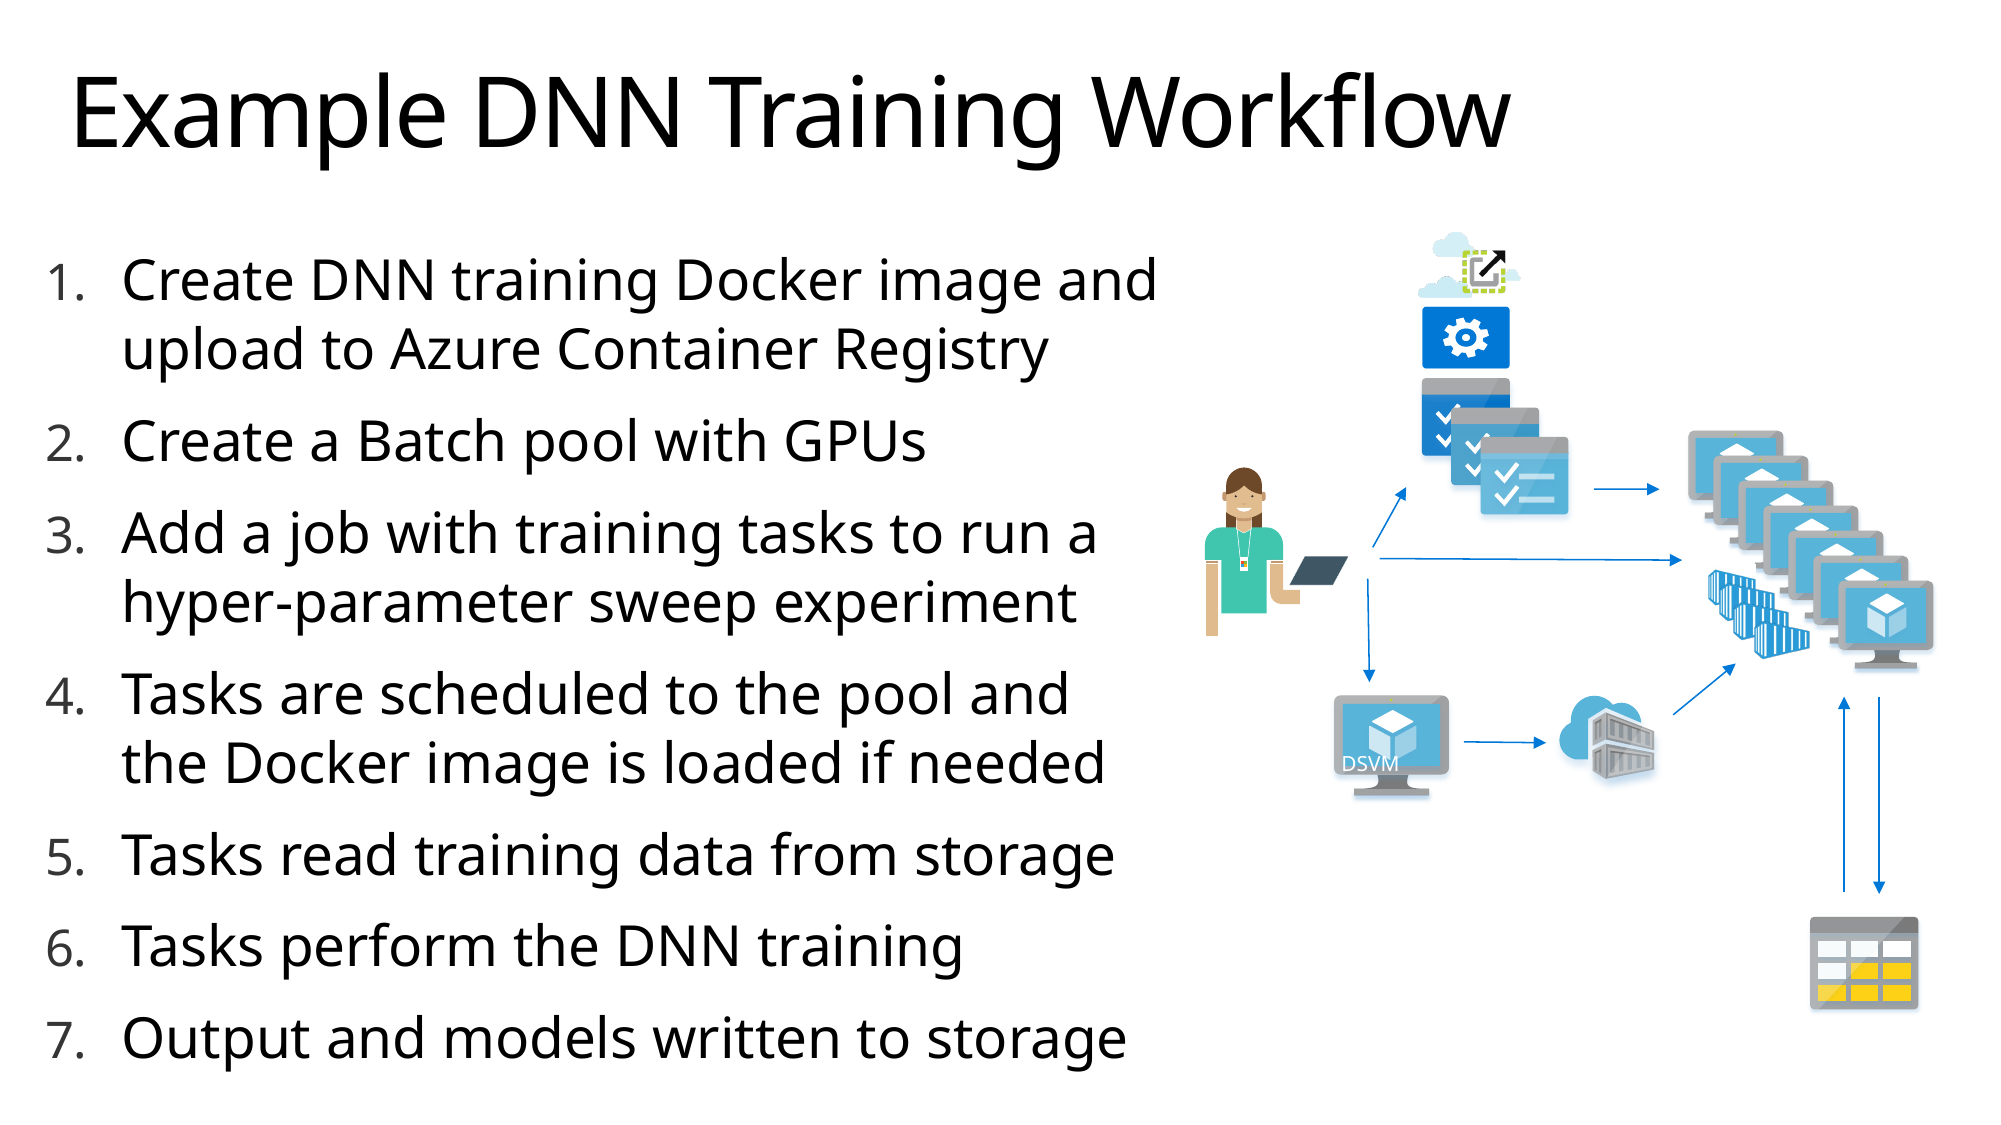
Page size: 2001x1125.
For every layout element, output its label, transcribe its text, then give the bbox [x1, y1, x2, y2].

title Example DNN Training Workflow [44, 47, 1957, 196]
picture [1545, 687, 1668, 798]
list Create DNN training Docker image and upload to Azure Container Registry Create a Batch pool with GPUs Add a job with training tasks to run a hyper-parameter sweep experiment Tasks are scheduled to the pool and the Docker image is loaded if needed Tasks read training data from storage Tasks perform the DNN training Output and models written to storage [21, 230, 1189, 1125]
picture [1203, 466, 1350, 638]
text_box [1673, 663, 1737, 716]
picture [1411, 229, 1579, 529]
picture [1681, 426, 1940, 678]
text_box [1326, 691, 1457, 806]
picture [1804, 913, 1924, 1018]
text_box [1372, 486, 1407, 548]
